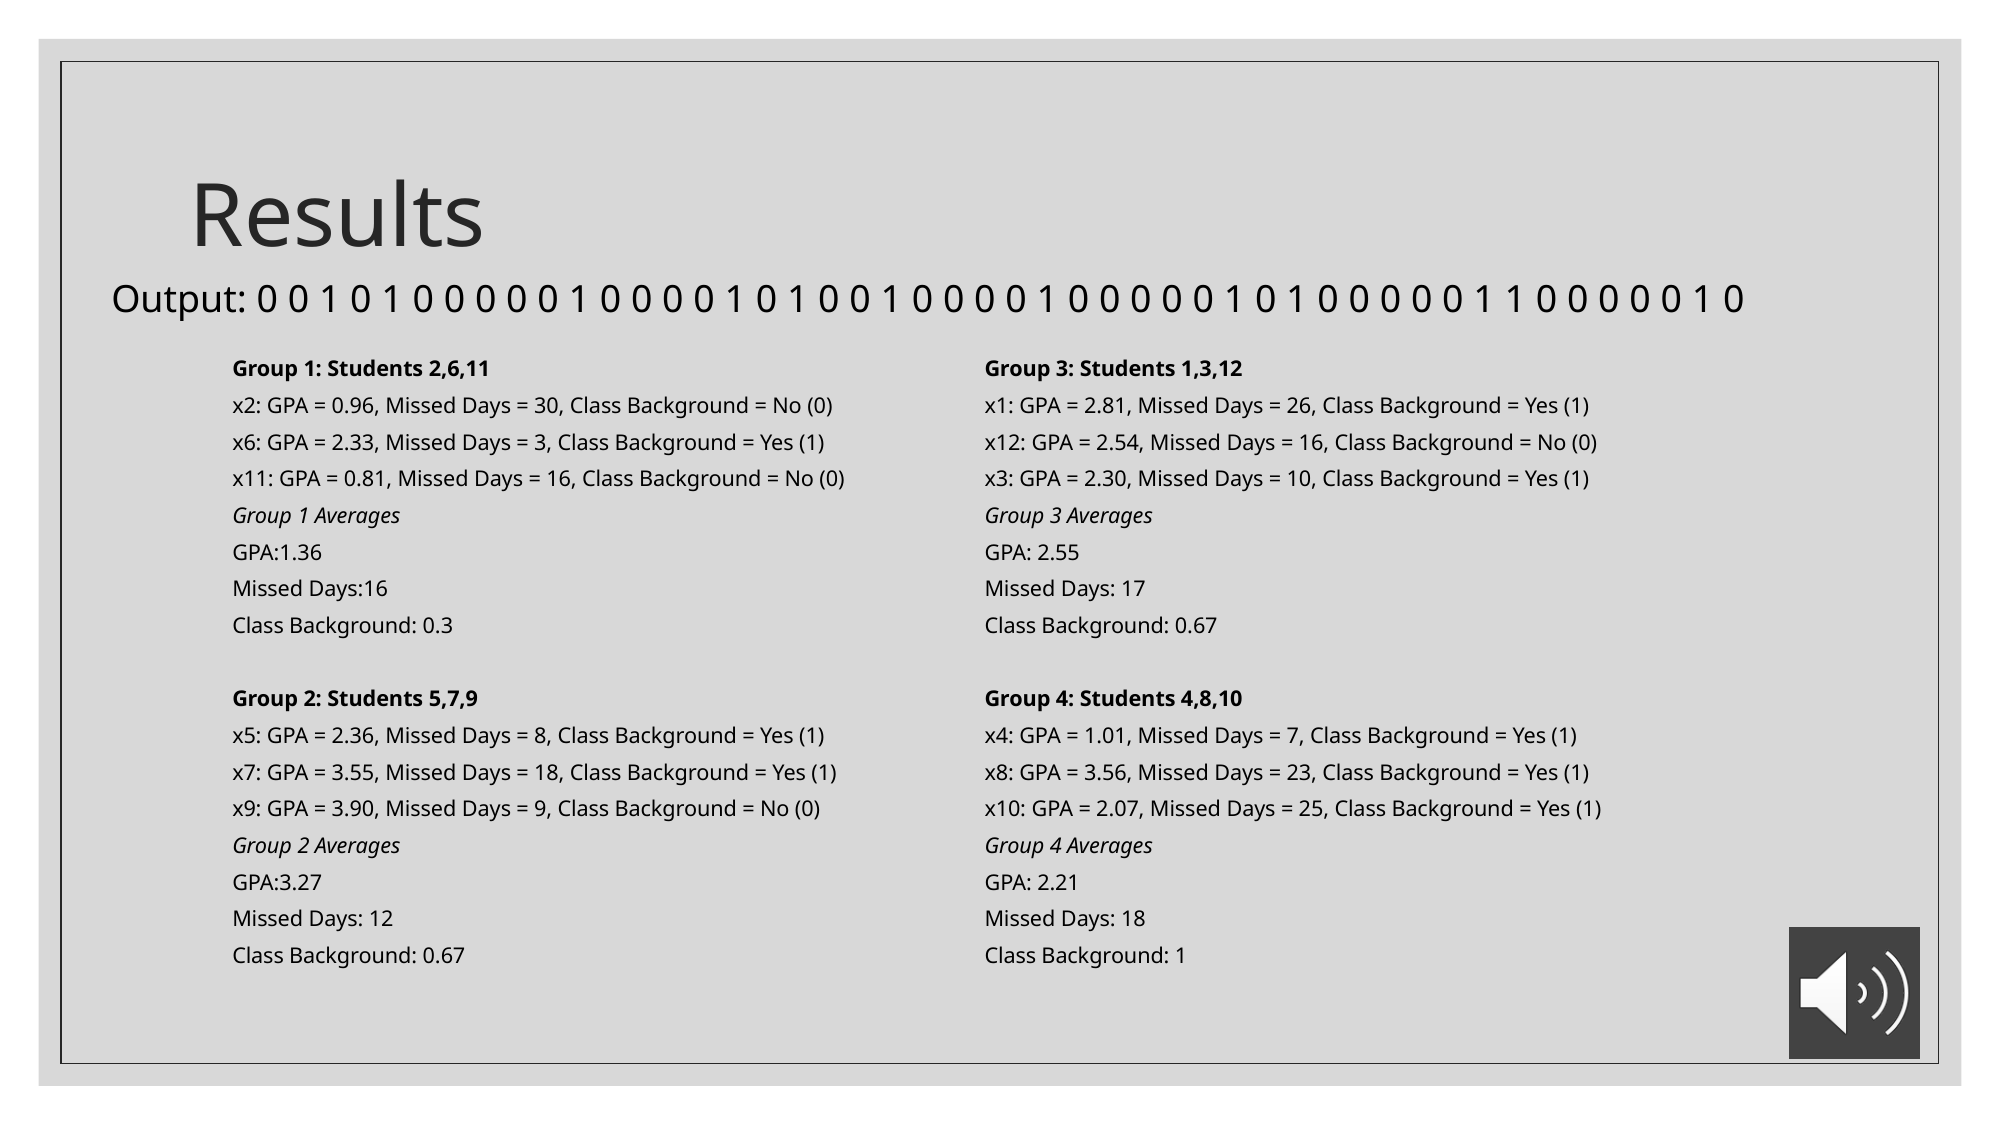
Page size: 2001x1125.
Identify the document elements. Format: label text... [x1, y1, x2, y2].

text_box Group 3: Students 1,3,12 x1: GPA = 2.81, Missed Days = 26, Class Background = Yes (1) x12: GPA = 2.54, Missed Days = 16, Class Background = No (0) x3: GPA = 2.30, Missed Days = 10, Class Background = Yes (1) Group 3 Averages GPA: 2.55 Missed Days: 17 Class Background: 0.67 Group 4: Students 4,8,10 x4: GPA = 1.01, Missed Days = 7, Class Background = Yes (1) x8: GPA = 3.56, Missed Days = 23, Class Background = Yes (1) x10: GPA = 2.07, Missed Days = 25, Class Background = Yes (1) Group 4 Averages GPA: 2.21 Missed Days: 18 Class Background: 1 [927, 345, 1971, 977]
picture [1787, 926, 1922, 1060]
text_box Output: 0 0 1 0 1 0 0 0 0 0 1 0 0 0 0 1 0 1 0 0 1 0 0 0 0 1 0 0 0 0 0 1 0 1 0 0 0 0 0 1 1 0 0 0 0 0 1 0 [96, 267, 1883, 328]
title Results [174, 105, 1825, 267]
list Group 1: Students 2,6,11 x2: GPA = 0.96, Missed Days = 30, Class Background = No (0) x6: GPA = 2.33, Missed Days = 3, Class Background = Yes (1) x11: GPA = 0.81, Missed Days = 16, Class Background = No (0) Group 1 Averages GPA:1.36 Missed Days:16 Class Background: 0.3 Group 2: Students 5,7,9 x5: GPA = 2.36, Missed Days = 8, Class Background = Yes (1) x7: GPA = 3.55, Missed Days = 18, Class Background = Yes (1) x9: GPA = 3.90, Missed Days = 9, Class Background = No (0) Group 2 Averages GPA:3.27 Missed Days: 12 Class Background: 0.67 [174, 345, 927, 977]
